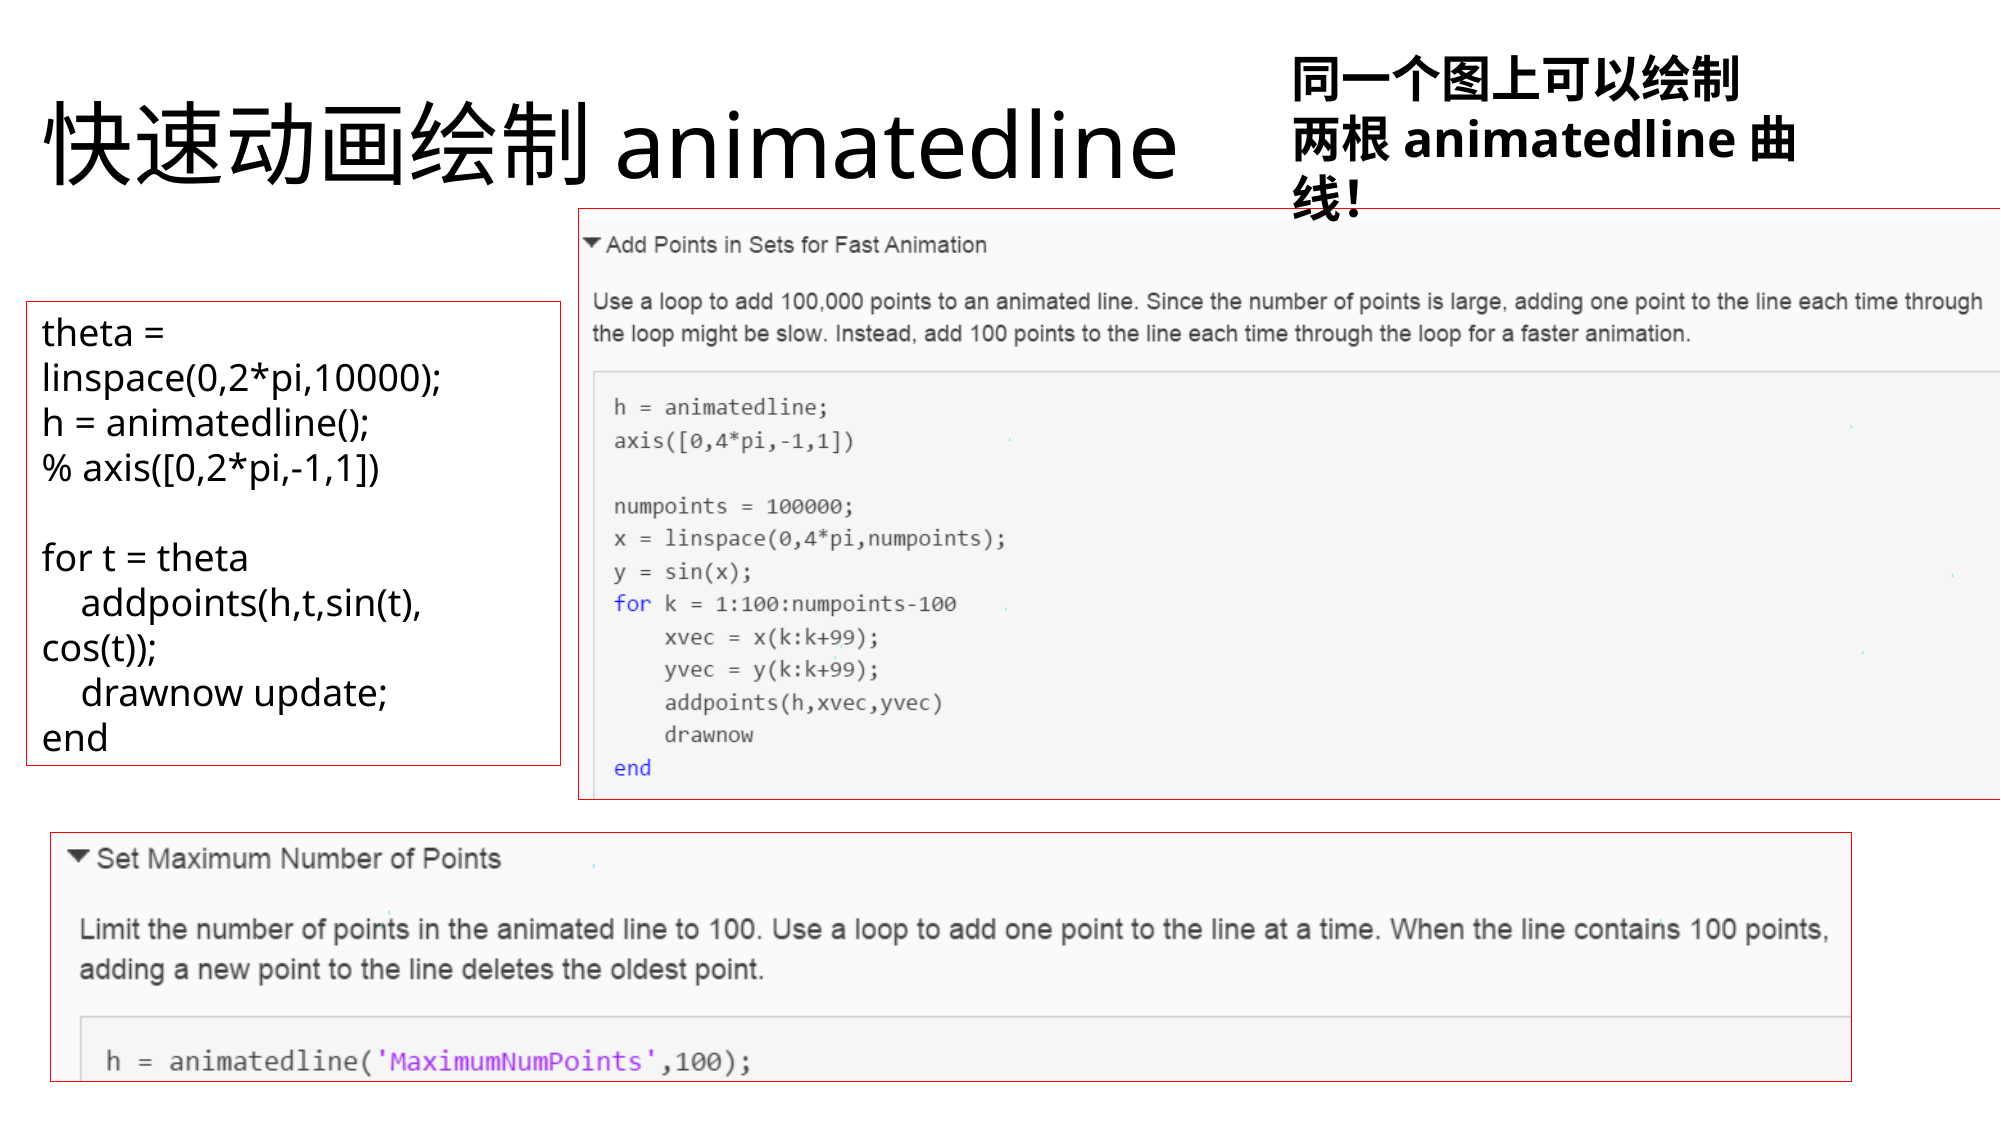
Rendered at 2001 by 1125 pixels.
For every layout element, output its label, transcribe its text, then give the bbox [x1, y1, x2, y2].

picture [578, 208, 2000, 800]
text_box 同一个图上可以绘制 两根animatedline曲线！ [1276, 39, 1852, 208]
picture [50, 832, 1852, 1082]
title 快速动画绘制animatedline [26, 39, 1276, 258]
text_box theta = linspace(0,2*pi,10000); h = animatedline(); % axis([0,2*pi,-1,1]) for t = theta addpoints(h,t,sin(t), cos(t)); drawnow update; end [26, 301, 561, 766]
